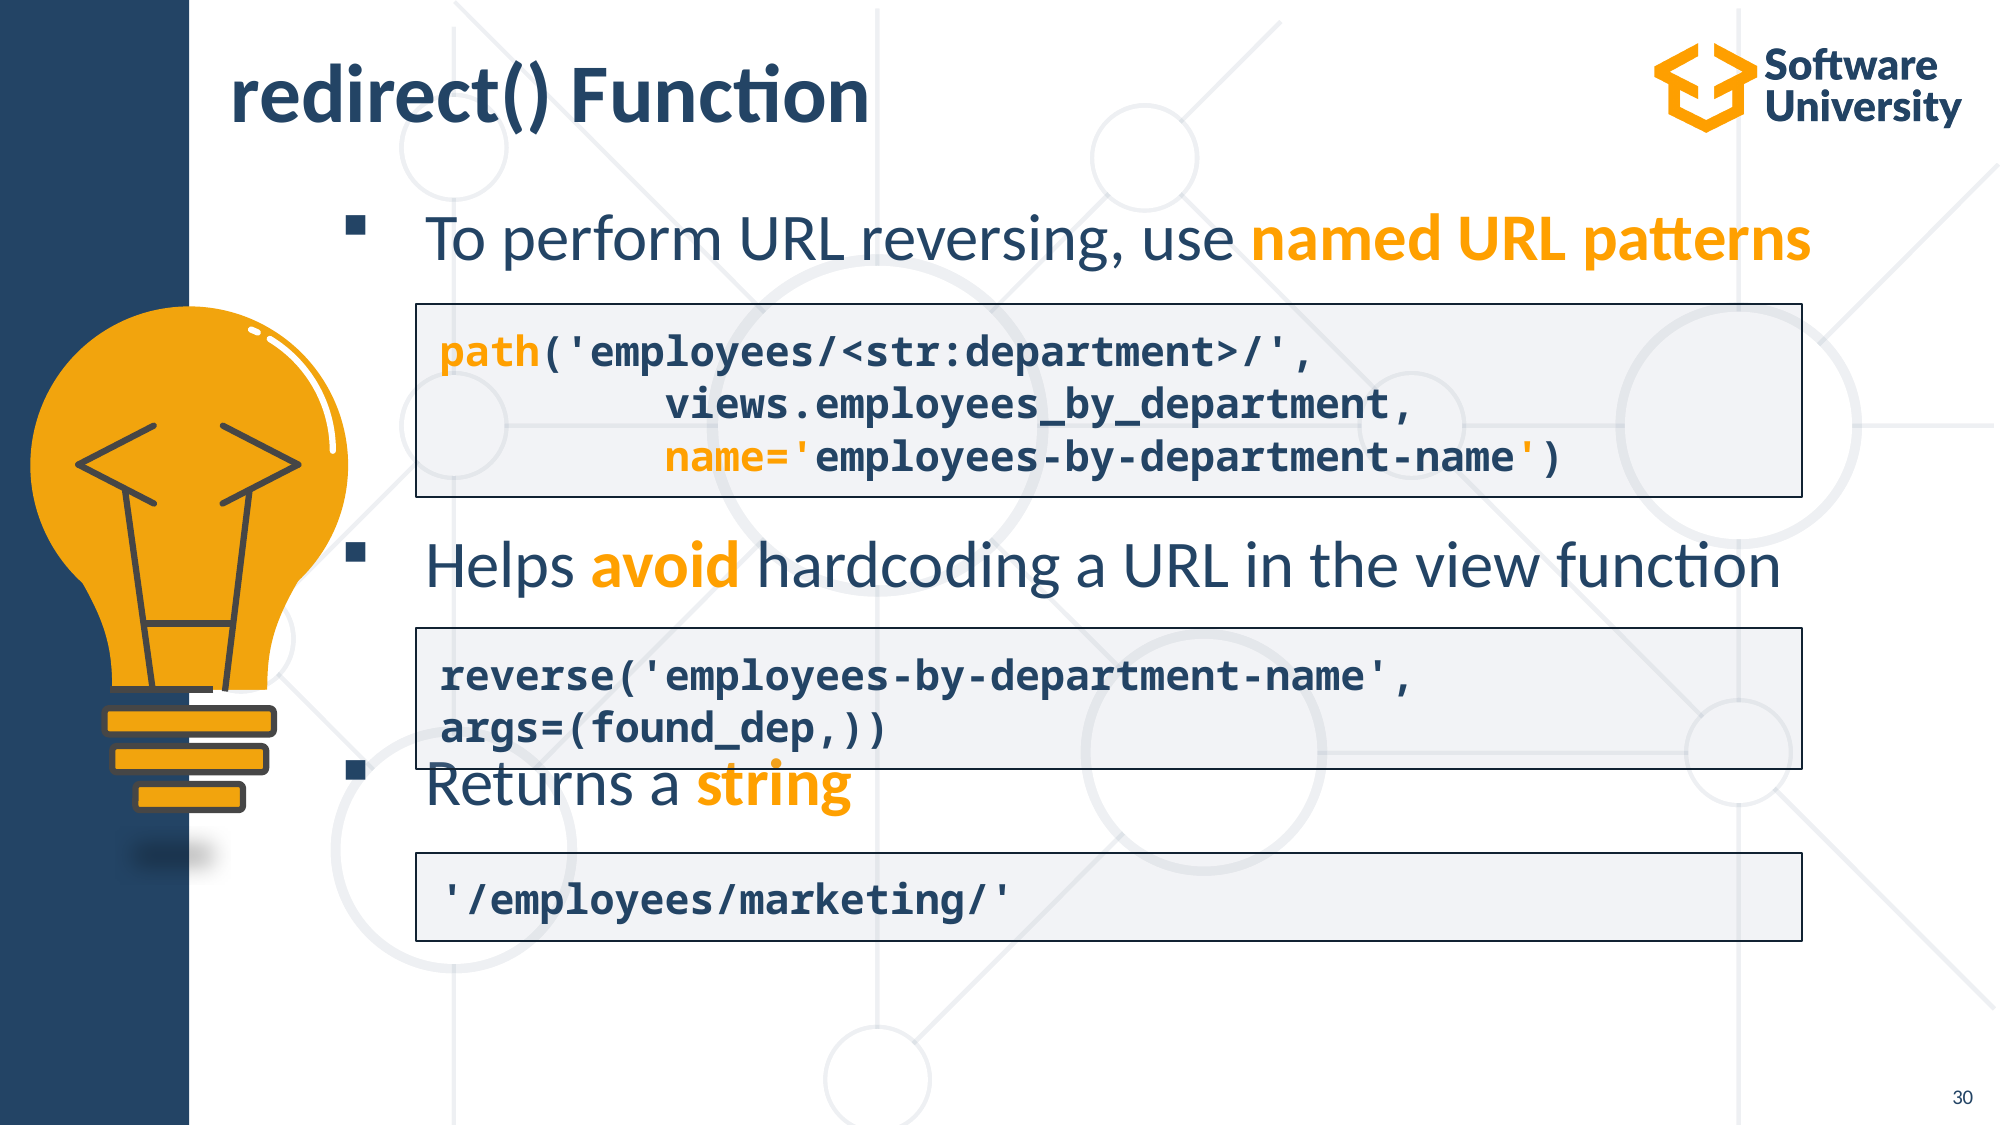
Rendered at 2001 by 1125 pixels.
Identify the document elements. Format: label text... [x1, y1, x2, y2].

text_box '/employees/marketing/' [416, 852, 1802, 941]
text_box reverse('employees-by-department-name', args=(found_dep,)) [416, 628, 1802, 769]
picture [1641, 31, 1973, 145]
text_box path('employees/<str:department>/', views.employees_by_department, name='employees-by-department-name') [416, 304, 1802, 498]
slide_number 30 [1927, 1067, 1989, 1117]
list To perform URL reversing, use named URL patterns Helps avoid hardcoding a URL in the view function Returns a string [322, 183, 1856, 1094]
title redirect() Function [212, 16, 1628, 162]
